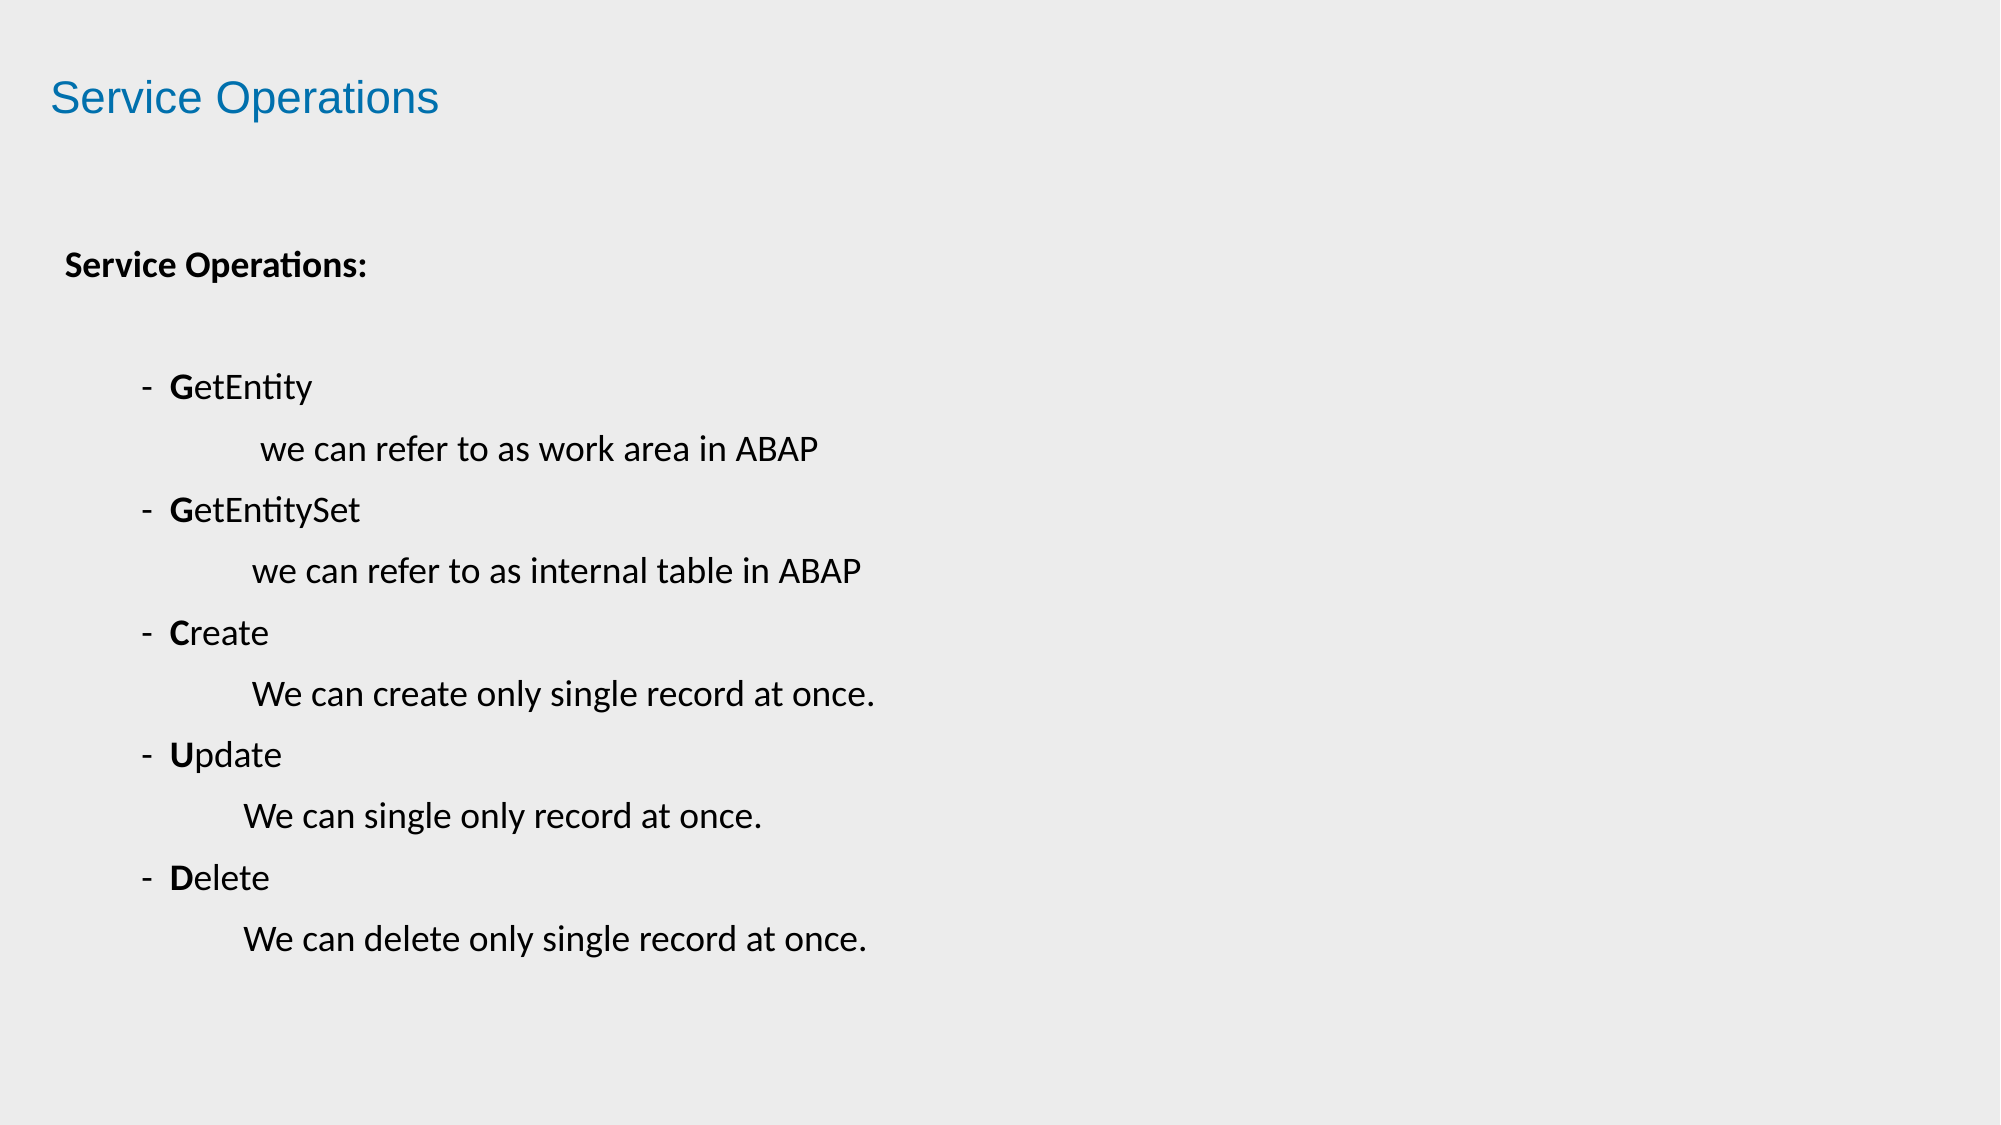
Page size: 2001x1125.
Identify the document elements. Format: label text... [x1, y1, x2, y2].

text_box Service Operations [50, 1, 1675, 197]
text_box Service Operations: - GetEntity we can refer to as work area in ABAP - GetEntitySet we can refer to as internal table in ABAP - Create We can create only single record at once. - Update We can single only record at once. - Delete We can delete only single record at once. [50, 237, 1675, 1006]
